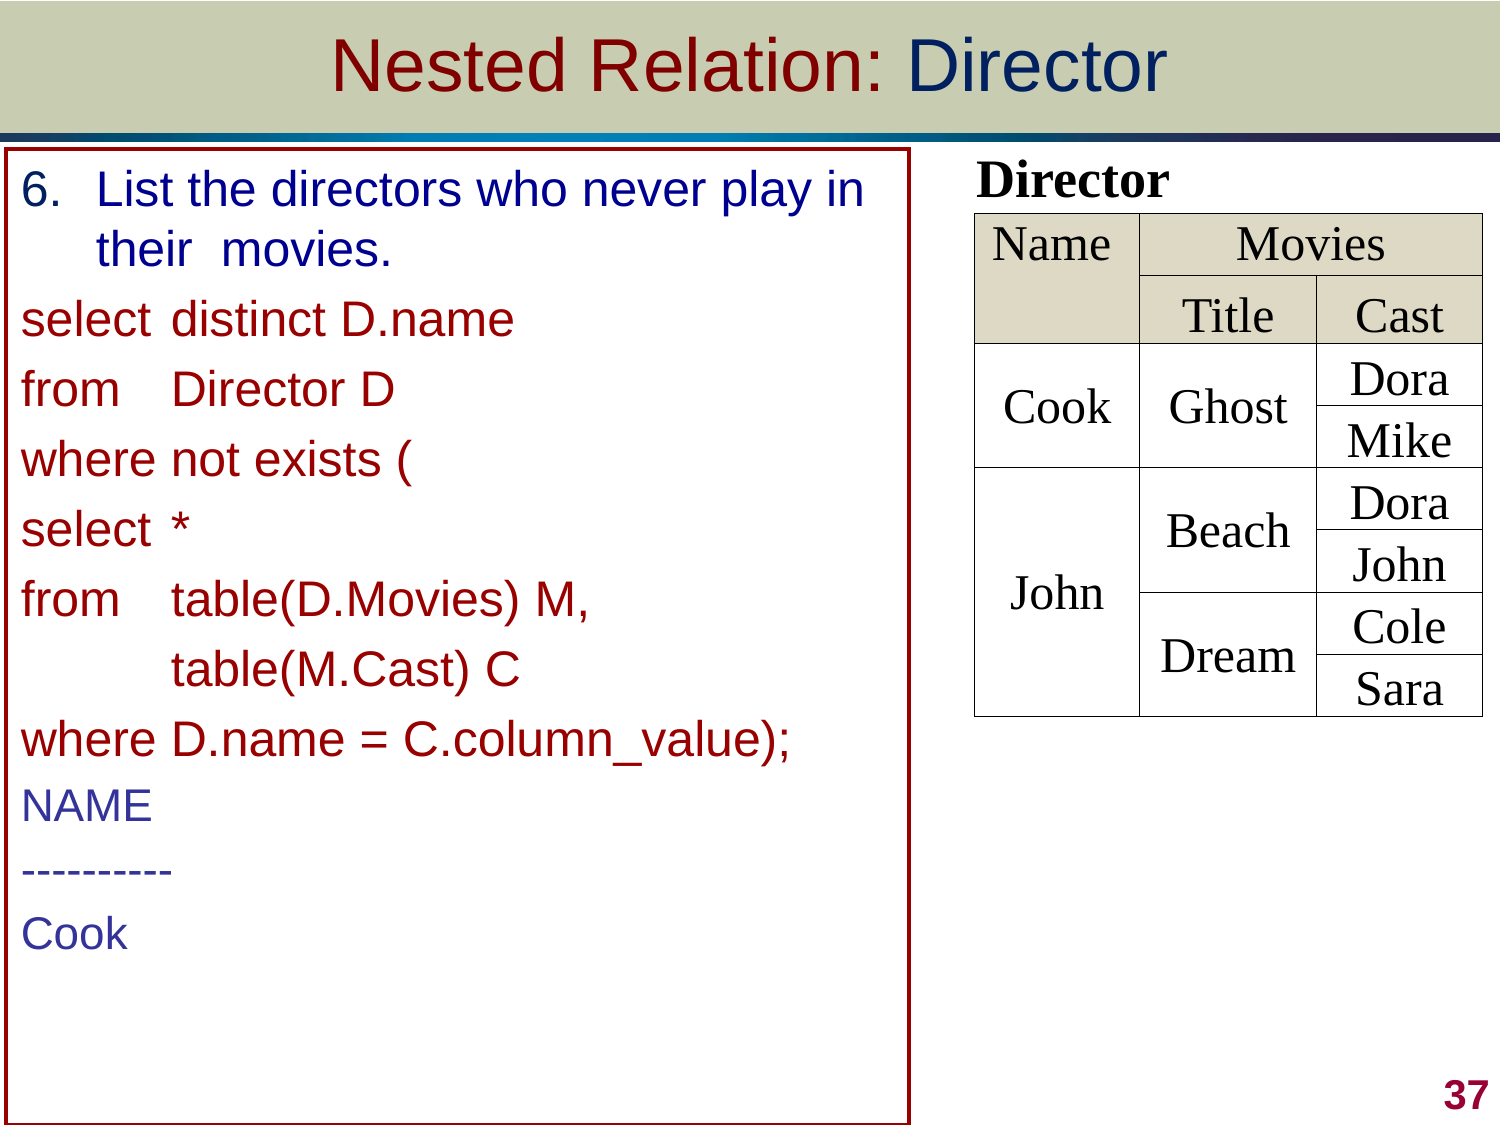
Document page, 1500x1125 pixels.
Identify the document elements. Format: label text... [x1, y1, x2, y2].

table_cell Cole [1317, 593, 1482, 654]
table_cell Beach [1140, 468, 1316, 592]
table_cell Movies [1140, 214, 1482, 275]
table_cell Mike [1317, 406, 1482, 467]
picture [0, 133, 99, 142]
table_cell Dora [1317, 344, 1482, 405]
table_cell Ghost [1140, 344, 1316, 467]
table_cell John [1317, 530, 1482, 592]
slide_number 37 [1192, 1049, 1500, 1125]
table_cell Cook [975, 344, 1139, 467]
table_header Director [975, 147, 1482, 213]
table_cell Sara [1317, 655, 1482, 716]
table_cell Dream [1140, 593, 1316, 716]
text_box [966, 657, 997, 733]
picture [1045, 133, 1500, 142]
text_box List the directors who never play in their movies. select distinct D.name from Director D where not exists ( select * from table(D.Movies) M, table(M.Cast) C where D.name = C.column_value); NAME ---------- Cook [5, 148, 910, 1125]
table_cell Title [1140, 276, 1316, 343]
table_cell Dora [1317, 468, 1482, 529]
table_cell Cast [1317, 276, 1482, 343]
table_cell Name [975, 214, 1139, 343]
title Nested Relation: Director [0, 0, 1500, 124]
table_cell John [975, 468, 1139, 716]
